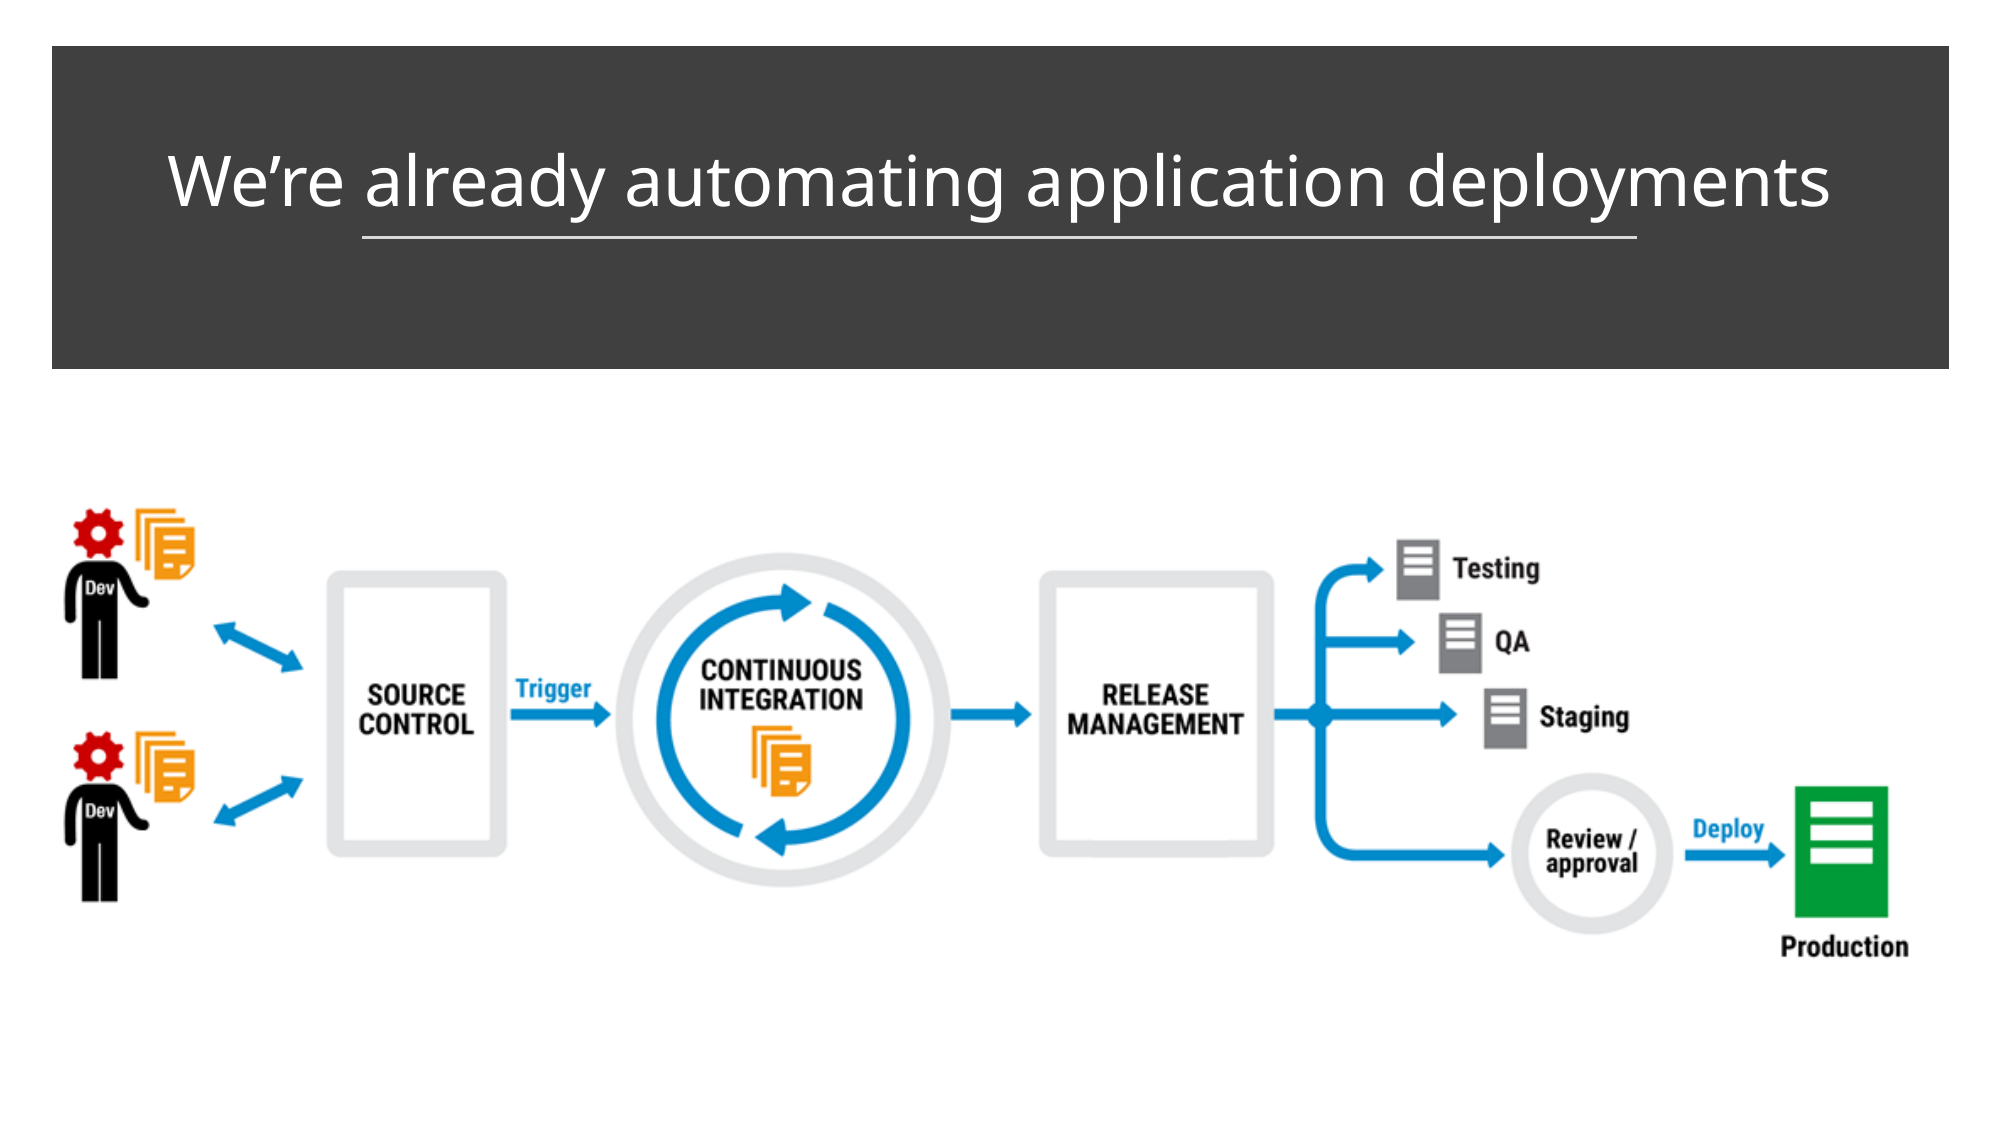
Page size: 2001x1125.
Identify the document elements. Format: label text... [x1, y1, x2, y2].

text_box [61, 55, 1939, 360]
title We’re already automating application deployments [86, 76, 1914, 230]
picture [52, 473, 1939, 1006]
